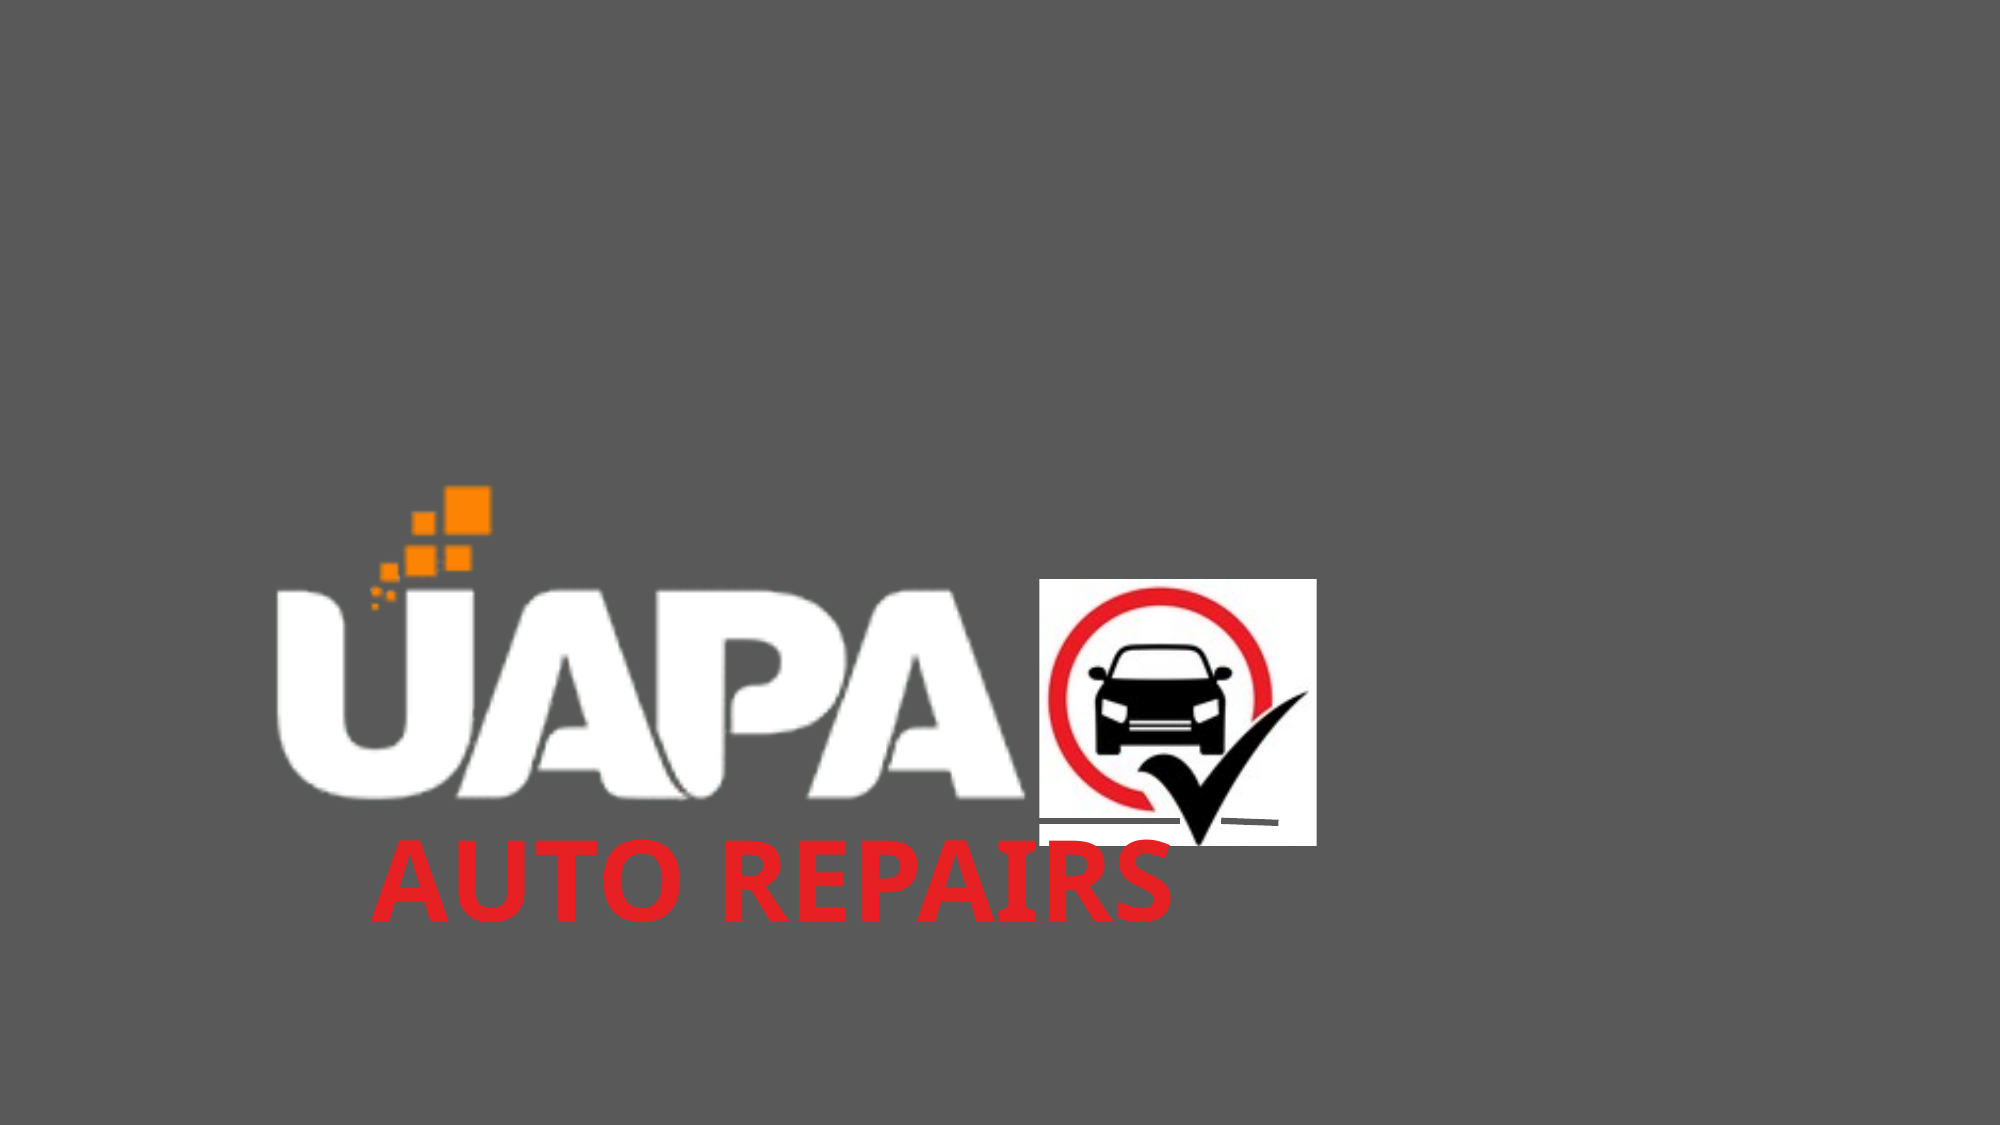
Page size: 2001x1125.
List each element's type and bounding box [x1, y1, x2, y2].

text_box [219, 443, 1317, 953]
